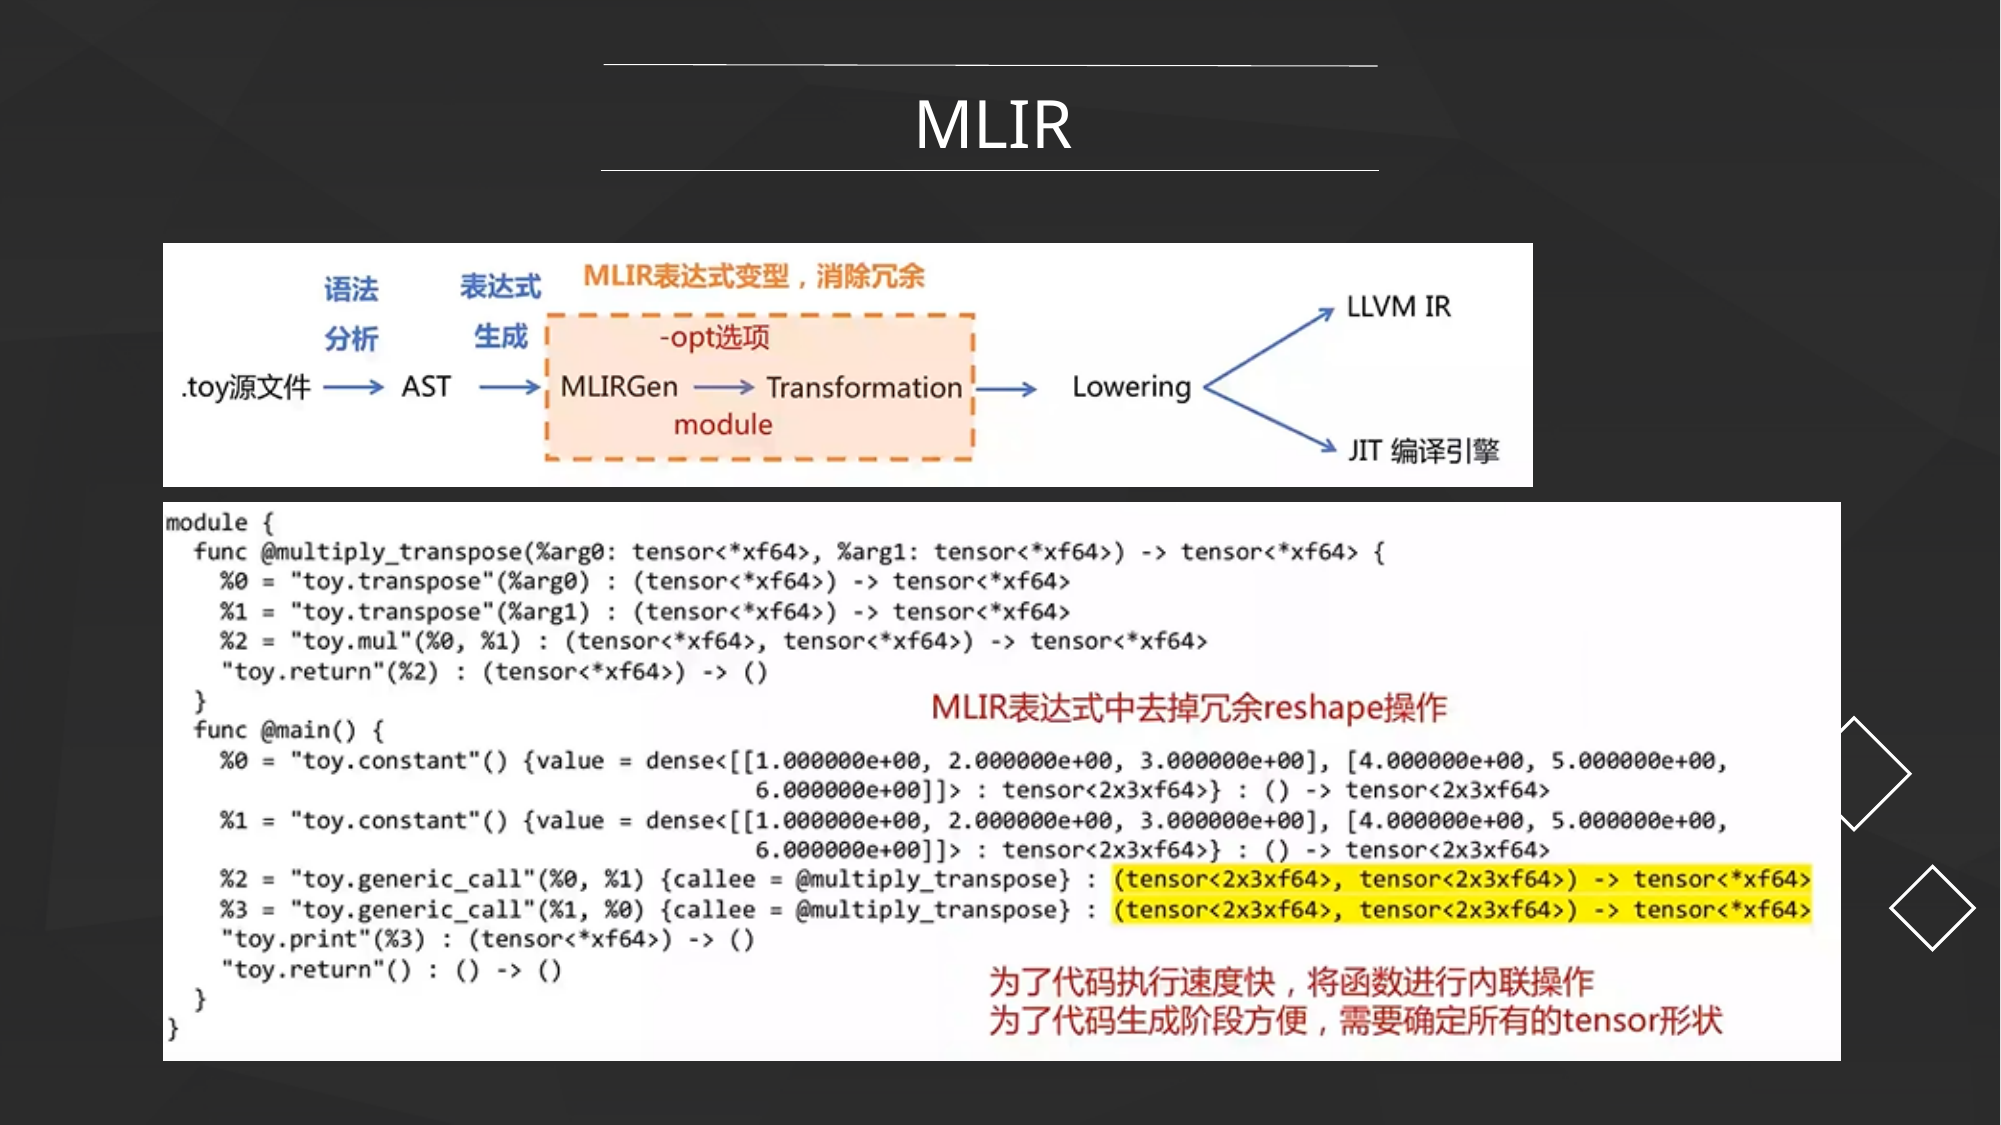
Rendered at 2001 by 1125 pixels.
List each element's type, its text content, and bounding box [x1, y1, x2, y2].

text_box MLIR [898, 74, 1711, 170]
text_box [1889, 864, 1976, 952]
text_box [1841, 716, 1912, 832]
picture [0, 0, 2001, 1125]
